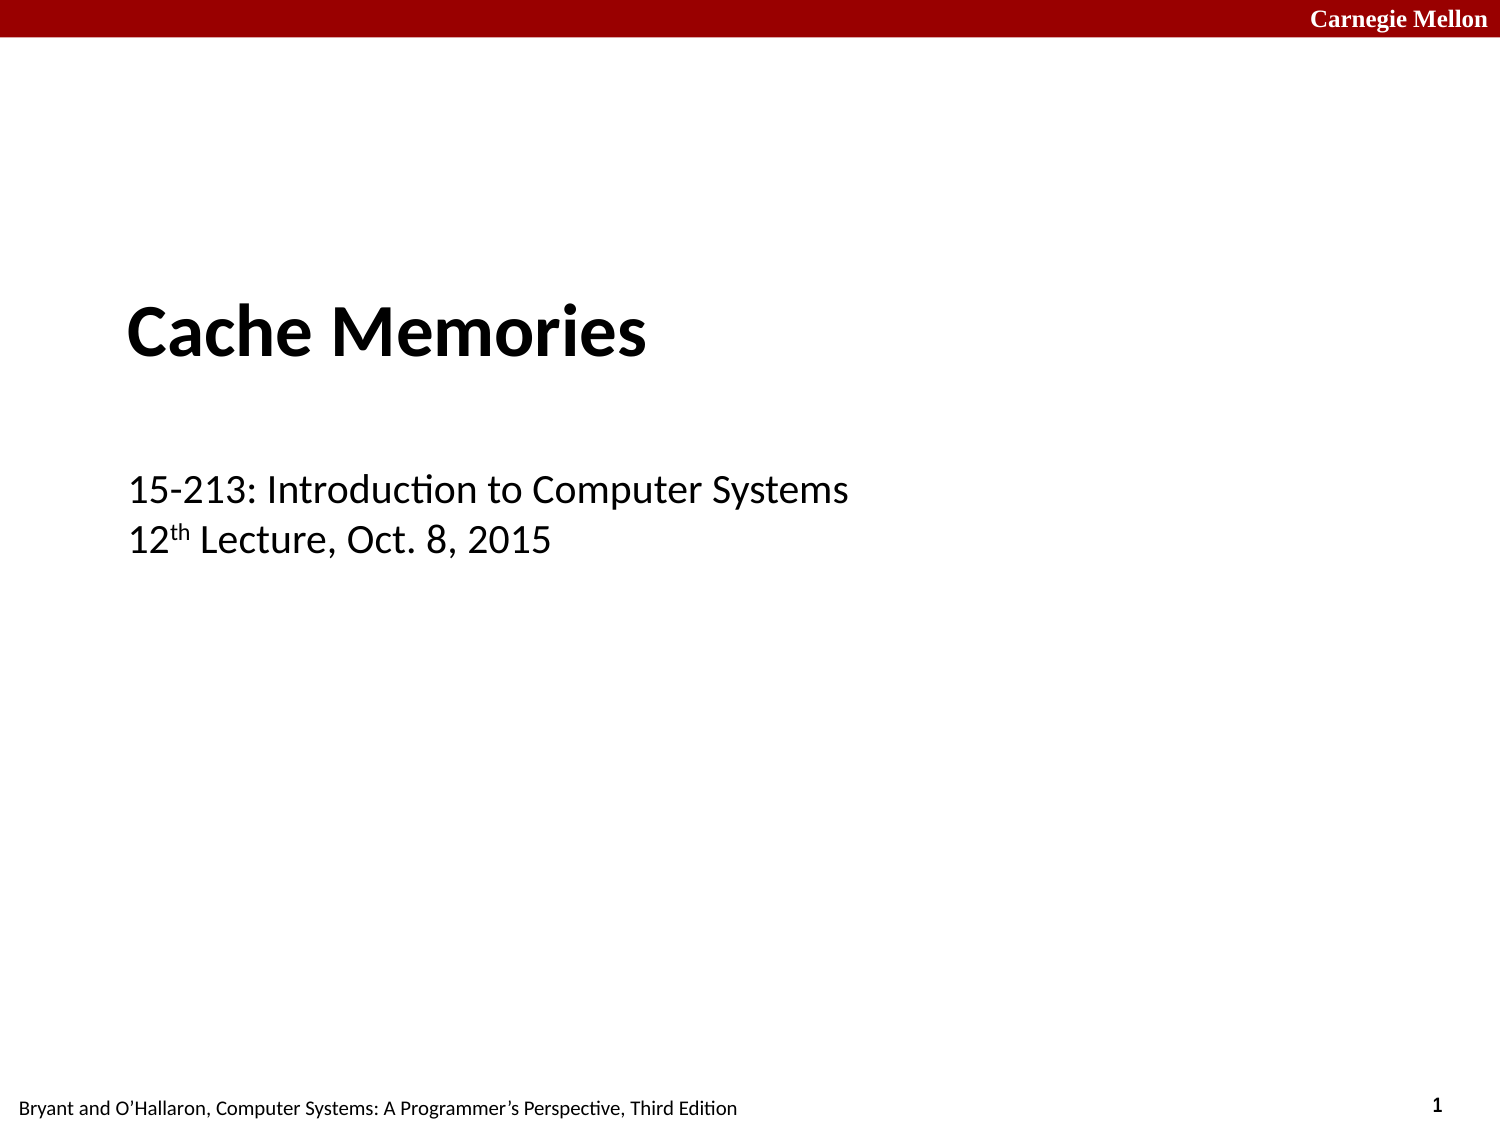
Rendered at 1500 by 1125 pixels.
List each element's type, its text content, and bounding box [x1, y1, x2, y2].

title Cache Memories 15-213: Introduction to Computer Systems 12th Lecture, Oct. 8, 2015 [112, 279, 1388, 563]
